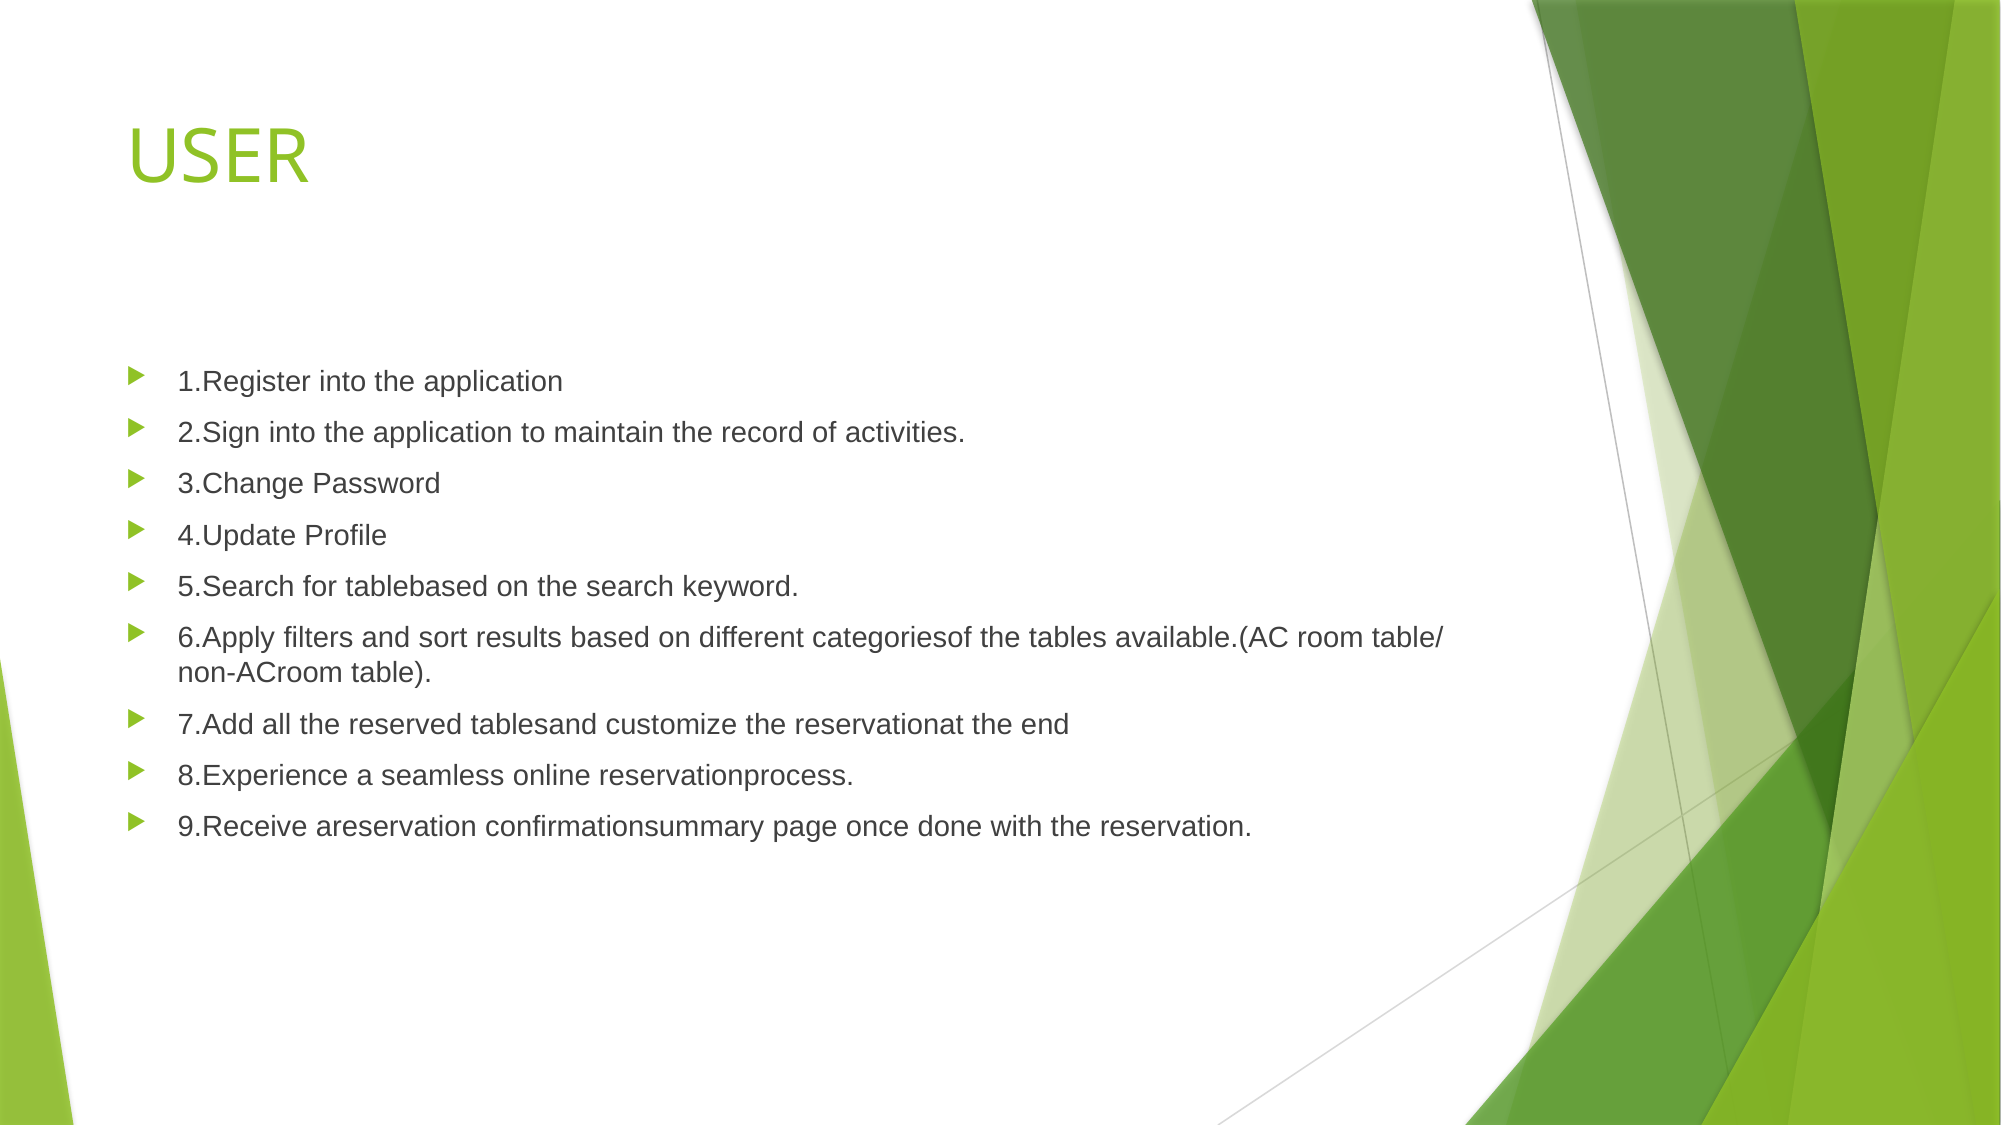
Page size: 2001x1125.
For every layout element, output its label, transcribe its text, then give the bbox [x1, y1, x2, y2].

list 1.Register into the application 2.Sign into the application to maintain the record of activities. 3.Change Password 4.Update Profile 5.Search for tablebased on the search keyword. 6.Apply filters and sort results based on different categoriesof the tables available.(AC room table/ non-ACroom table). 7.Add all the reserved tablesand customize the reservationat the end 8.Experience a seamless online reservationprocess. 9.Receive areservation confirmationsummary page once done with the reservation. [111, 354, 1522, 992]
title USER [111, 99, 1522, 317]
